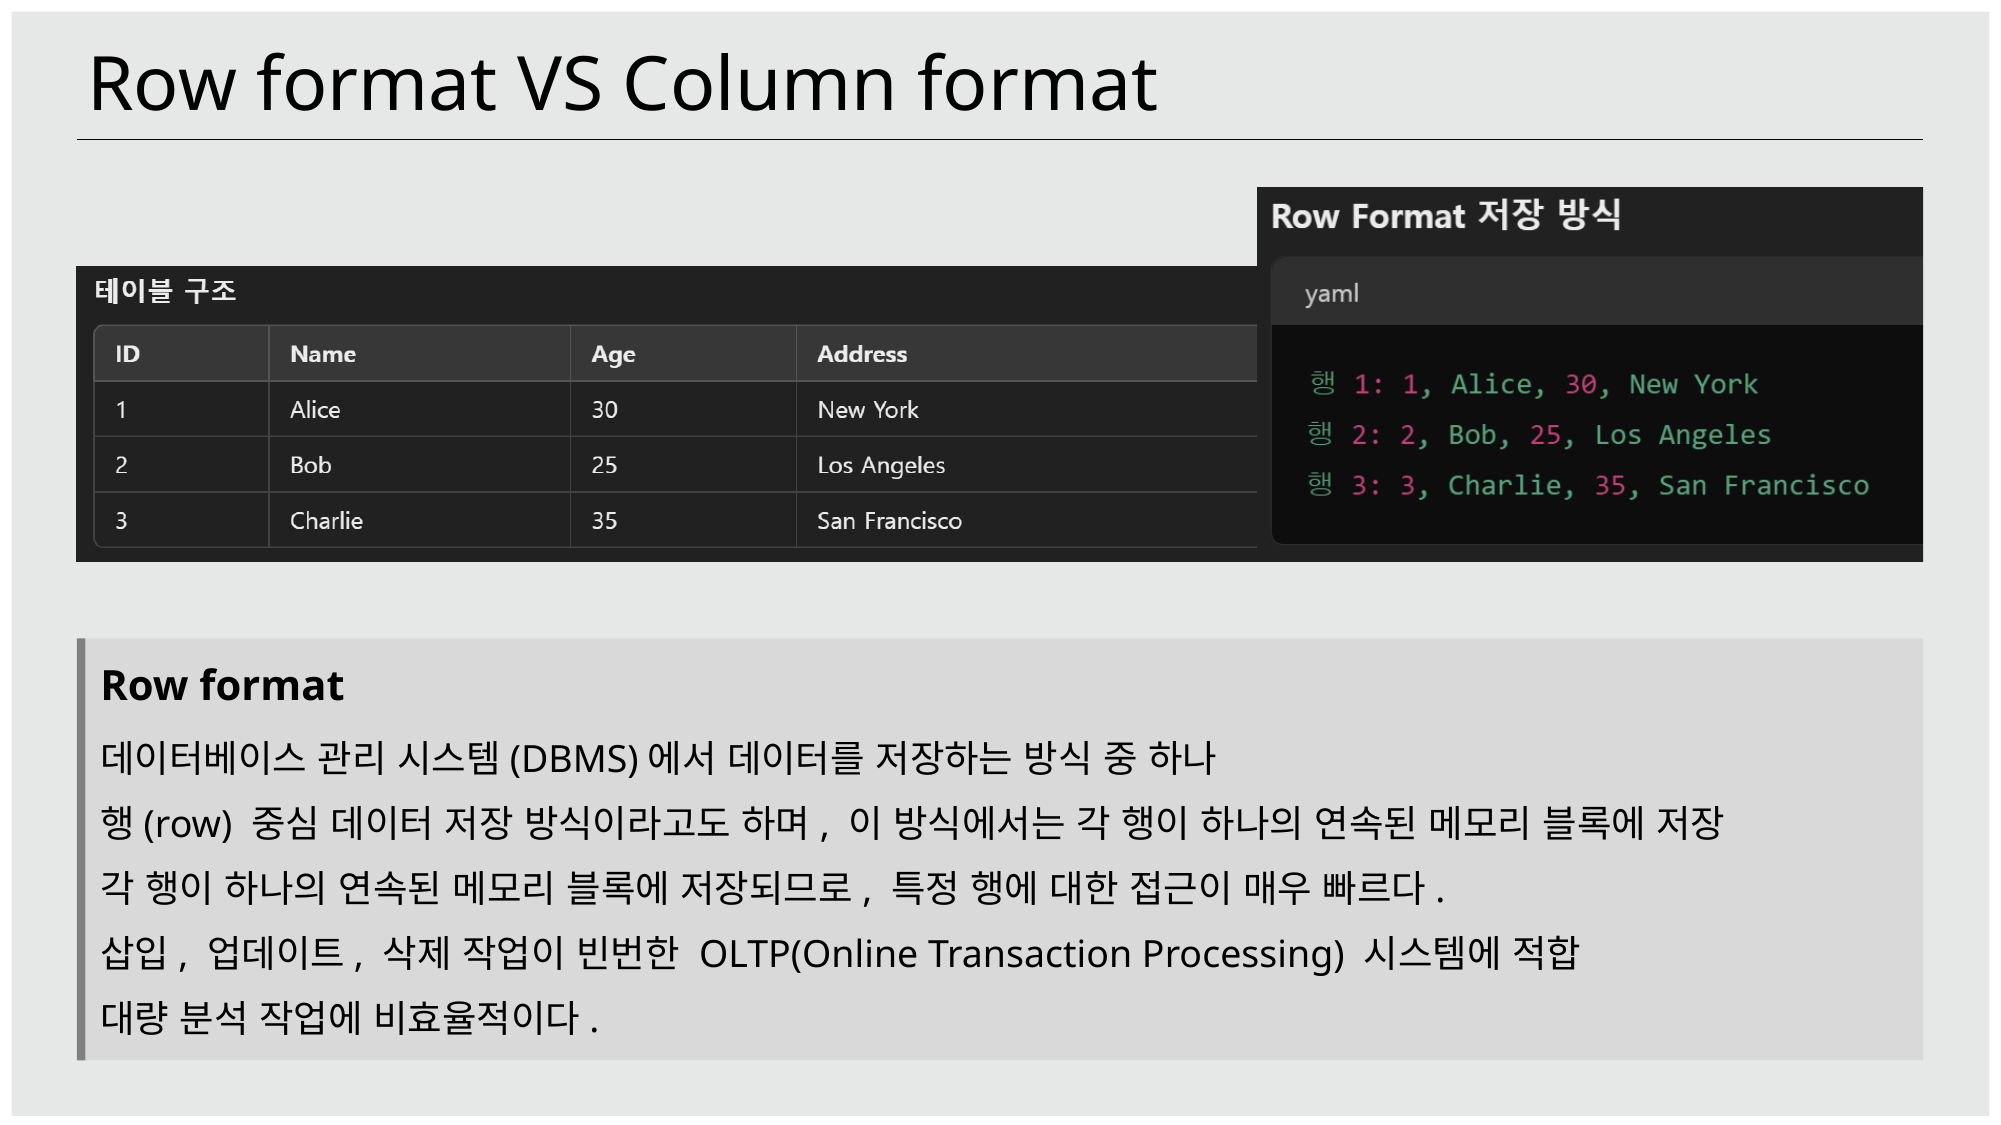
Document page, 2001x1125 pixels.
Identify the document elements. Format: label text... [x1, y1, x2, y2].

text_box [11, 11, 1990, 1117]
text_box Row format VS Column format [72, 28, 1174, 134]
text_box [76, 638, 1923, 1061]
picture [76, 187, 1924, 563]
